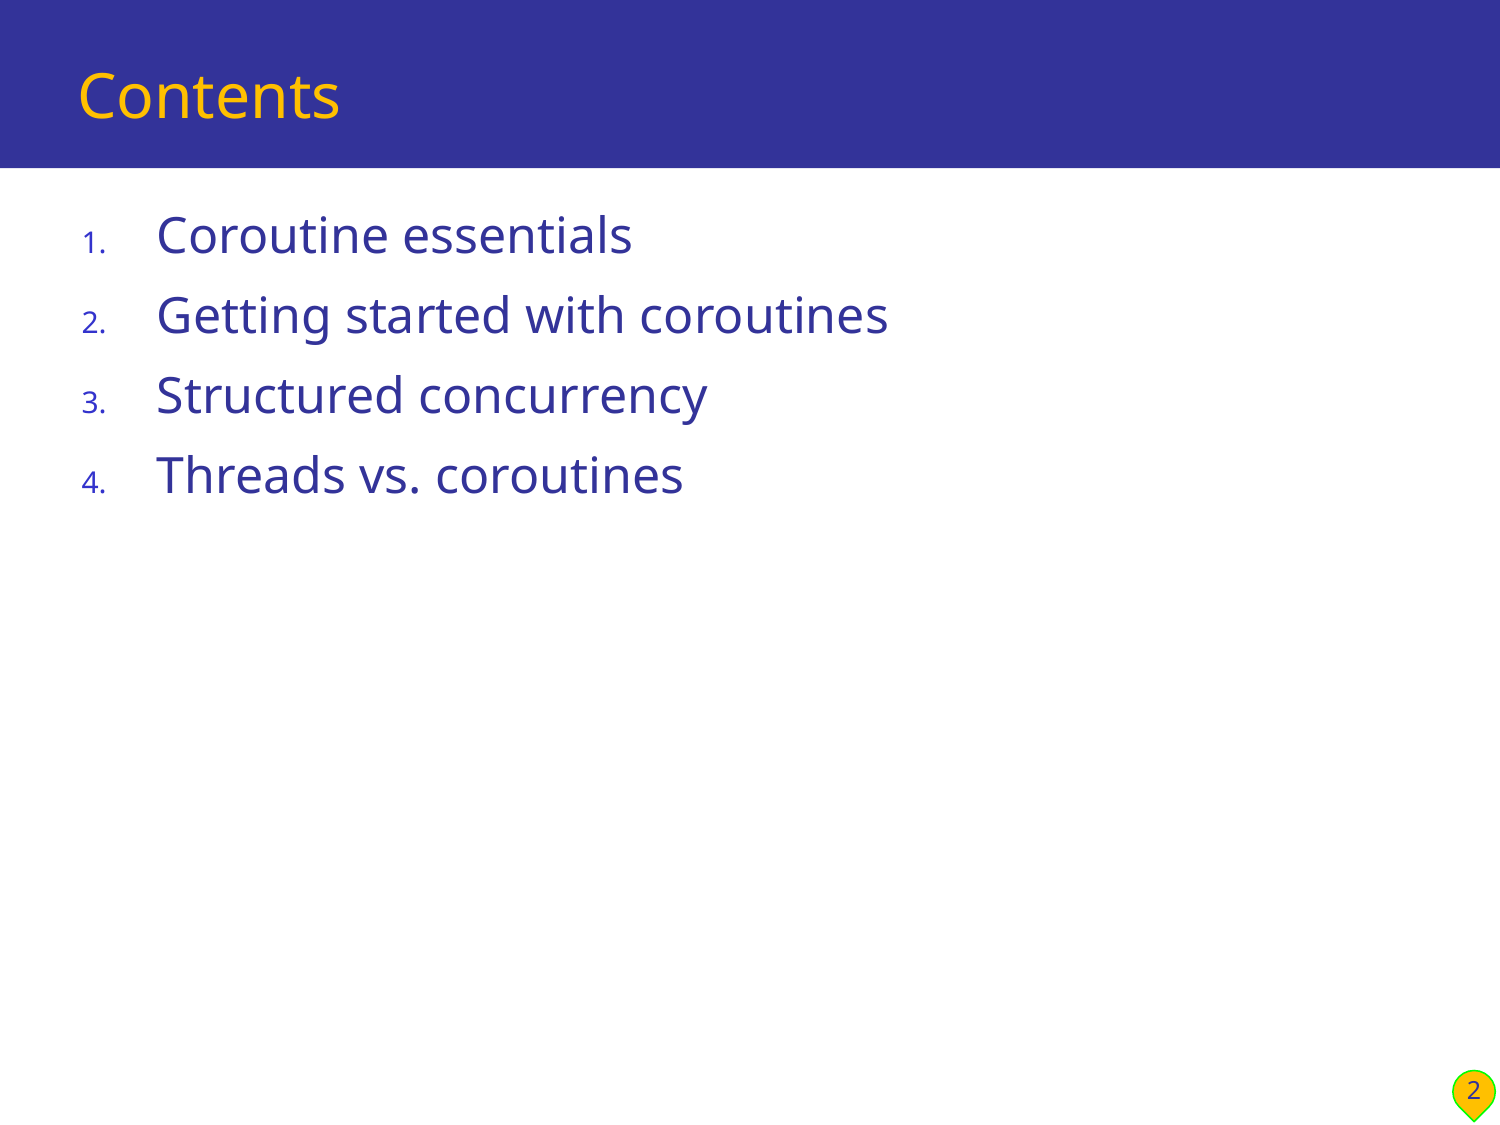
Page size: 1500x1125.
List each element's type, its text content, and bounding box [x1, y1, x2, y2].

list Coroutine essentials Getting started with coroutines Structured concurrency Threads vs. coroutines [66, 196, 1460, 1007]
title Contents [61, 24, 1465, 139]
footer 2 [1431, 1040, 1500, 1117]
